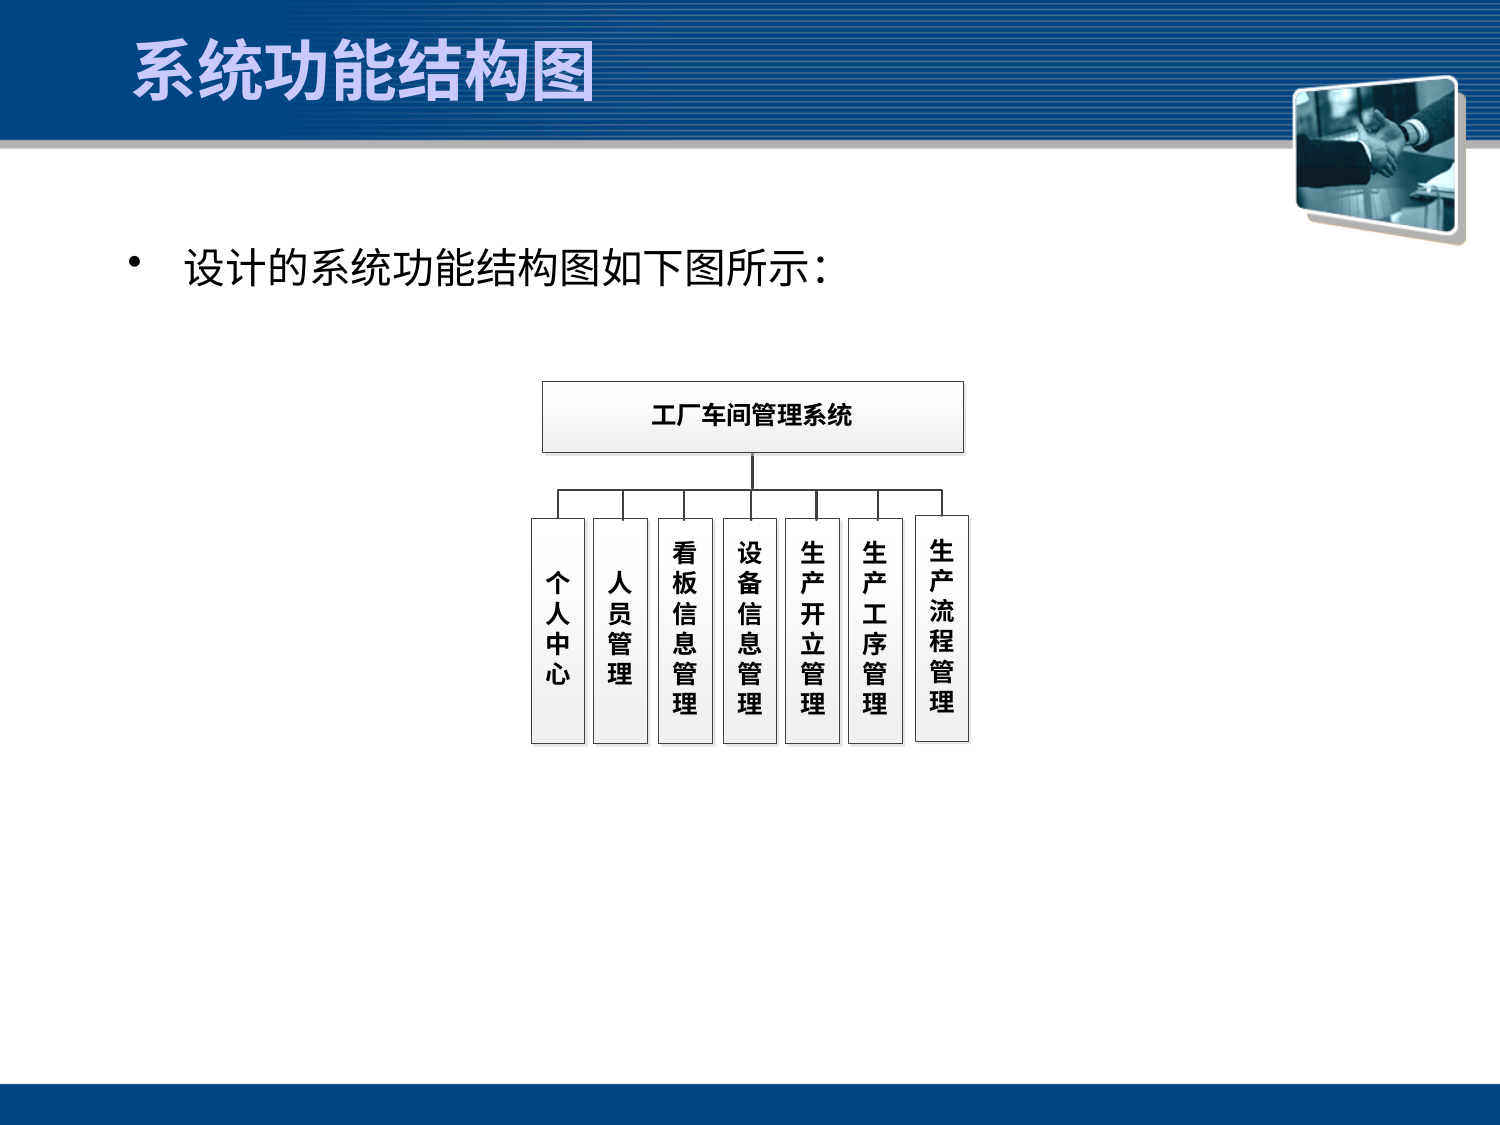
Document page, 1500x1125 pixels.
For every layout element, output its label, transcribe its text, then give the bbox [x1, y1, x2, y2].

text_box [527, 377, 973, 748]
list 设计的系统功能结构图如下图所示： [112, 243, 1388, 1032]
picture [0, 0, 1500, 1125]
title 系统功能结构图 [115, 0, 1391, 138]
